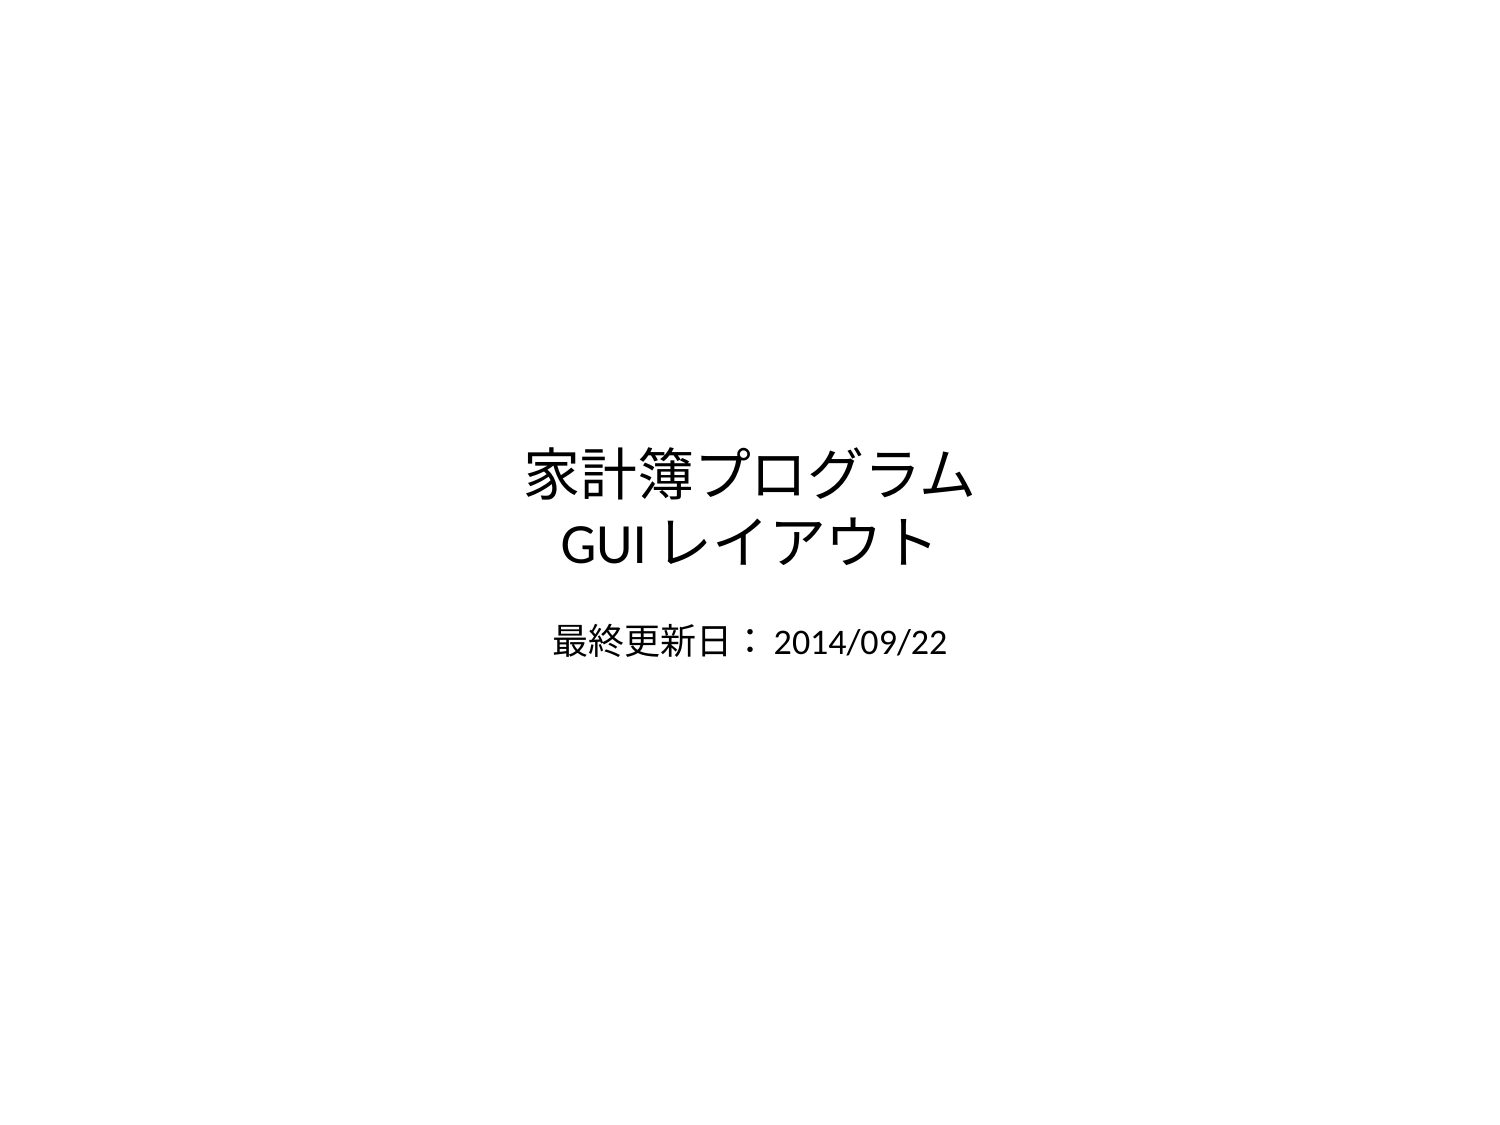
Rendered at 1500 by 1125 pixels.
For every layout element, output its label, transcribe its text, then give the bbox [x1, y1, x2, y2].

title 家計簿プログラム GUIレイアウト 最終更新日：2014/09/22 [112, 429, 1388, 671]
